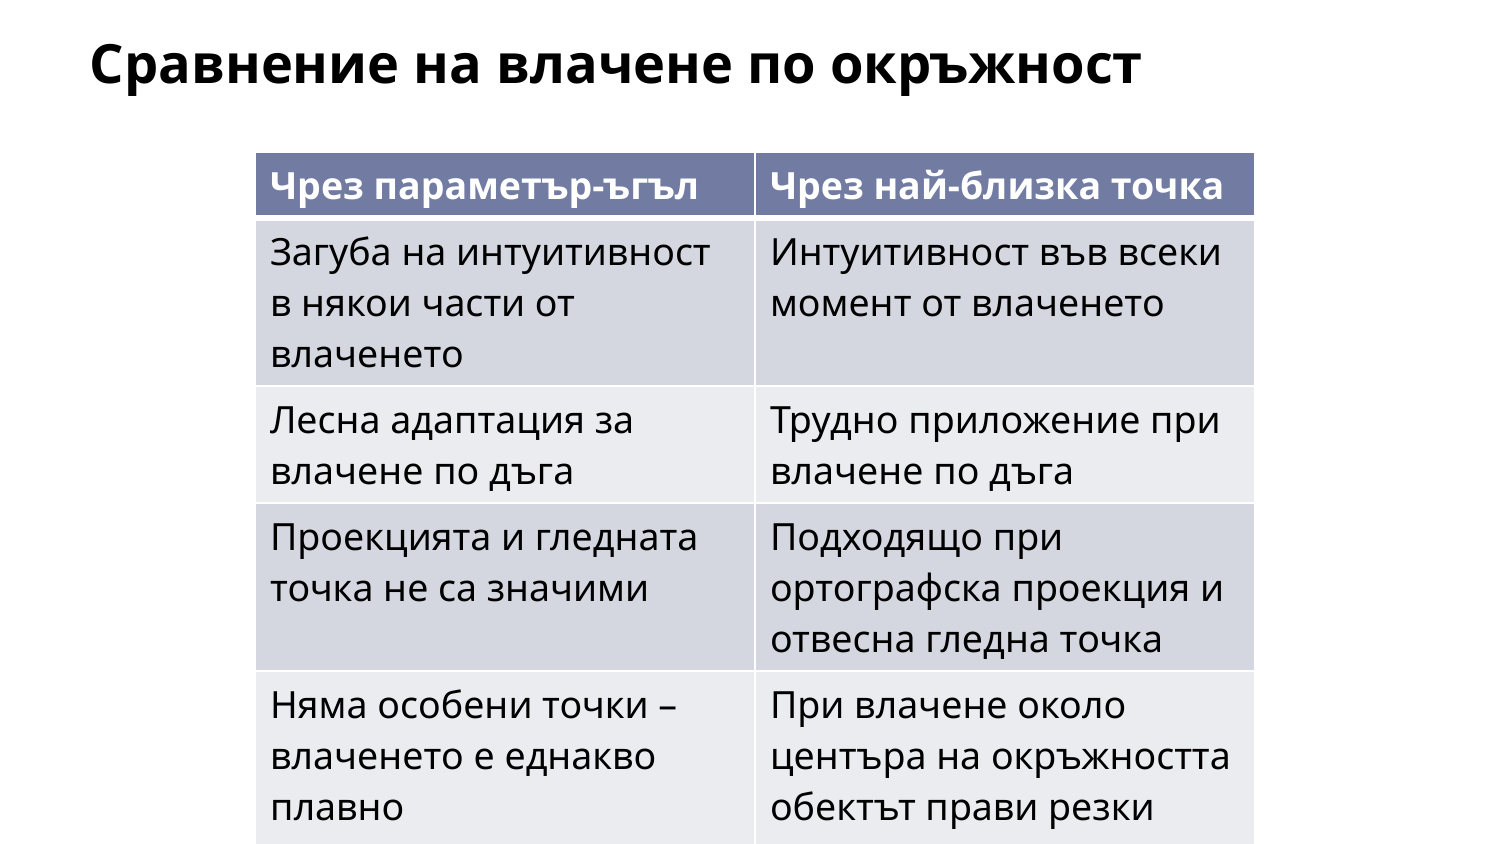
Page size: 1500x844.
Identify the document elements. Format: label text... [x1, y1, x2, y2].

table_cell Трудно приложение при влачене по дъга [756, 387, 1254, 502]
table_cell При влачене около центъра на окръжността обектът прави резки движения [756, 672, 1254, 844]
table_cell Проекцията и гледната точка не са значими [256, 504, 754, 670]
table_header Чрез параметър-ъгъл [256, 153, 754, 215]
table_cell Загуба на интуитивност в някои части от влаченето [256, 221, 754, 385]
table_cell Няма особени точки – влаченето е еднакво плавно [256, 672, 754, 844]
table_cell Интуитивност във всеки момент от влаченето [756, 221, 1254, 385]
table_cell Лесна адаптация за влачене по дъга [256, 387, 754, 502]
table_cell Подходящо при ортографска проекция и отвесна гледна точка [756, 504, 1254, 670]
table_header Чрез най-близка точка [756, 153, 1254, 215]
list Сравнение на влачене по окръжност [75, 21, 1475, 835]
